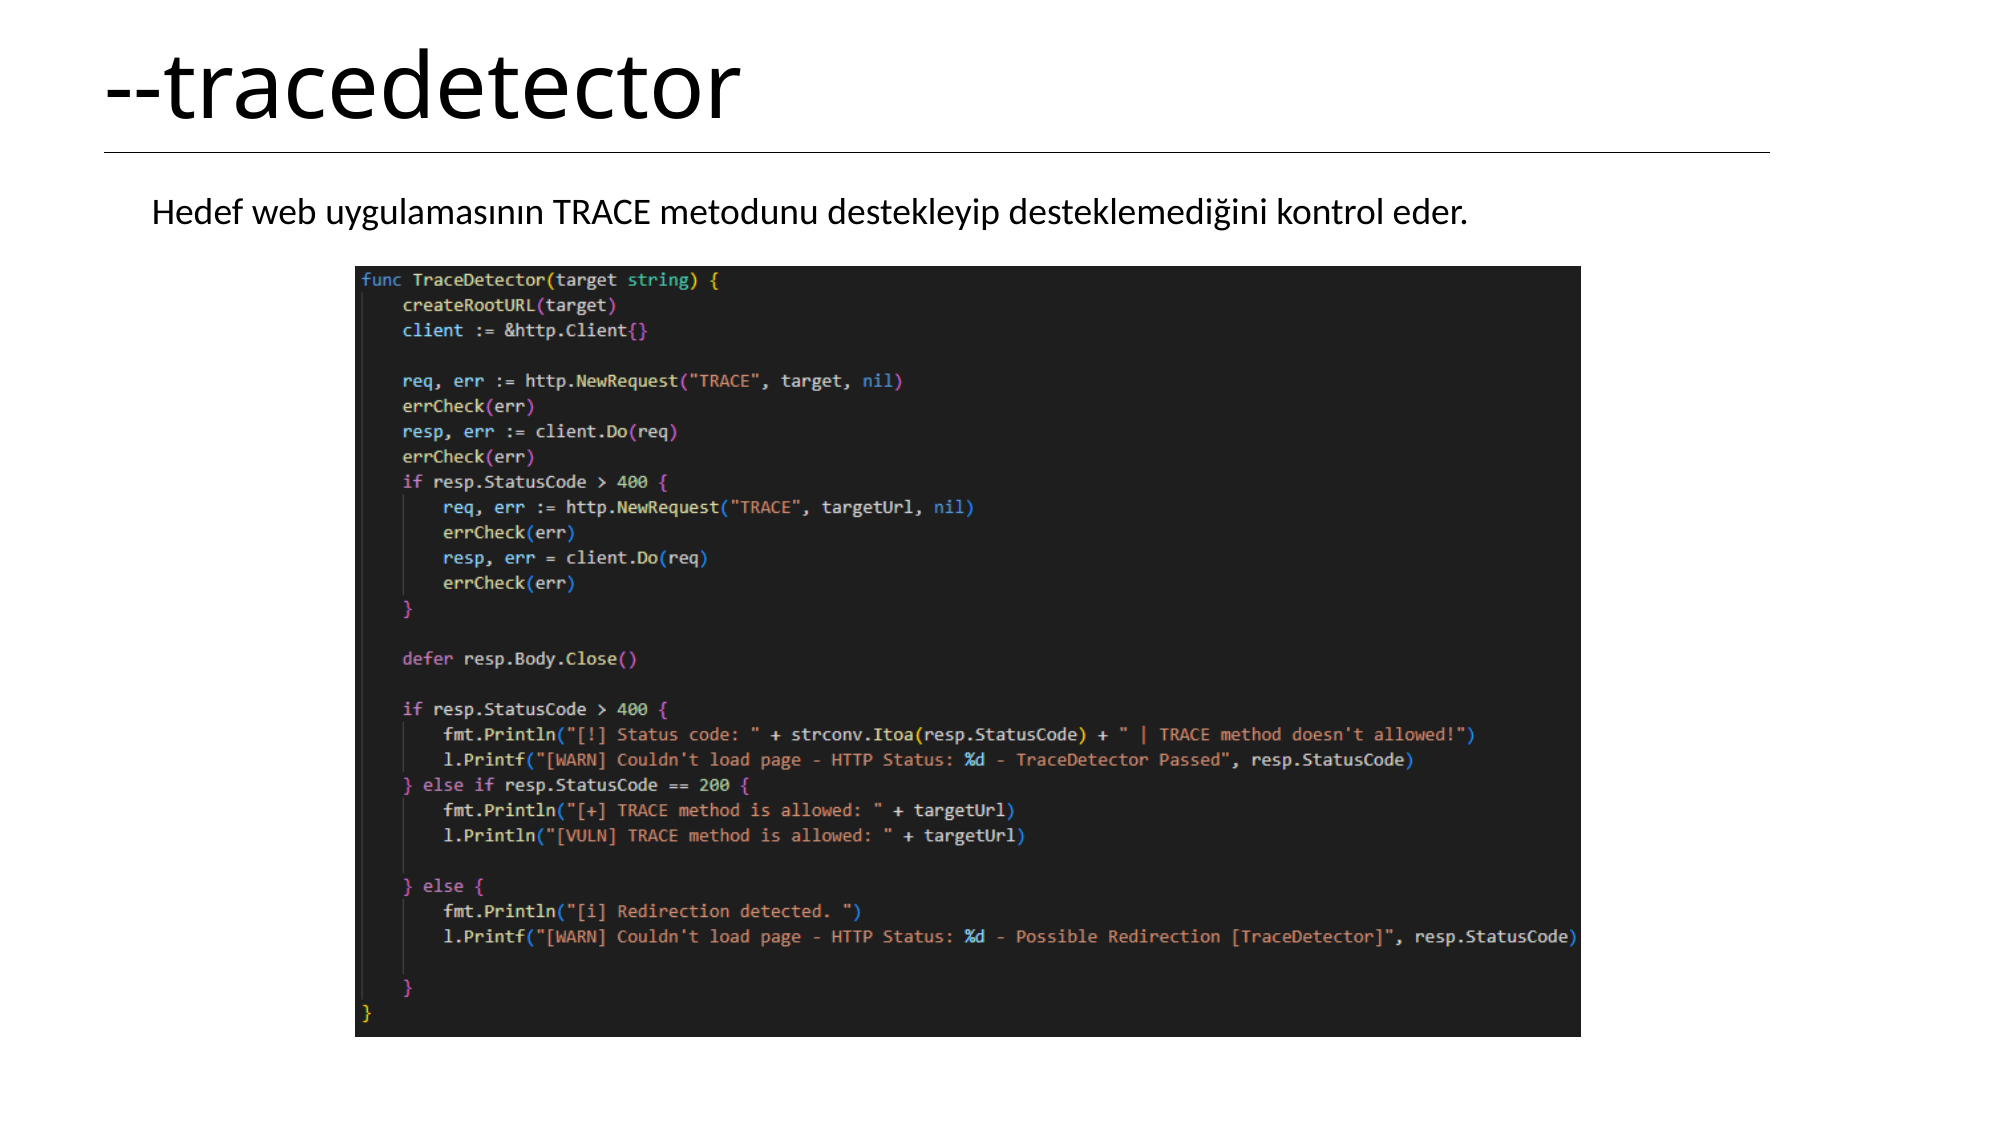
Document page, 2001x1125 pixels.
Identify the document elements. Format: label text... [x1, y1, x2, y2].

text_box Hedef web uygulamasının TRACE metodunu destekleyip desteklemediğini kontrol eder. [137, 179, 1815, 240]
picture [355, 266, 1581, 1037]
title --tracedetector [89, 0, 1815, 198]
